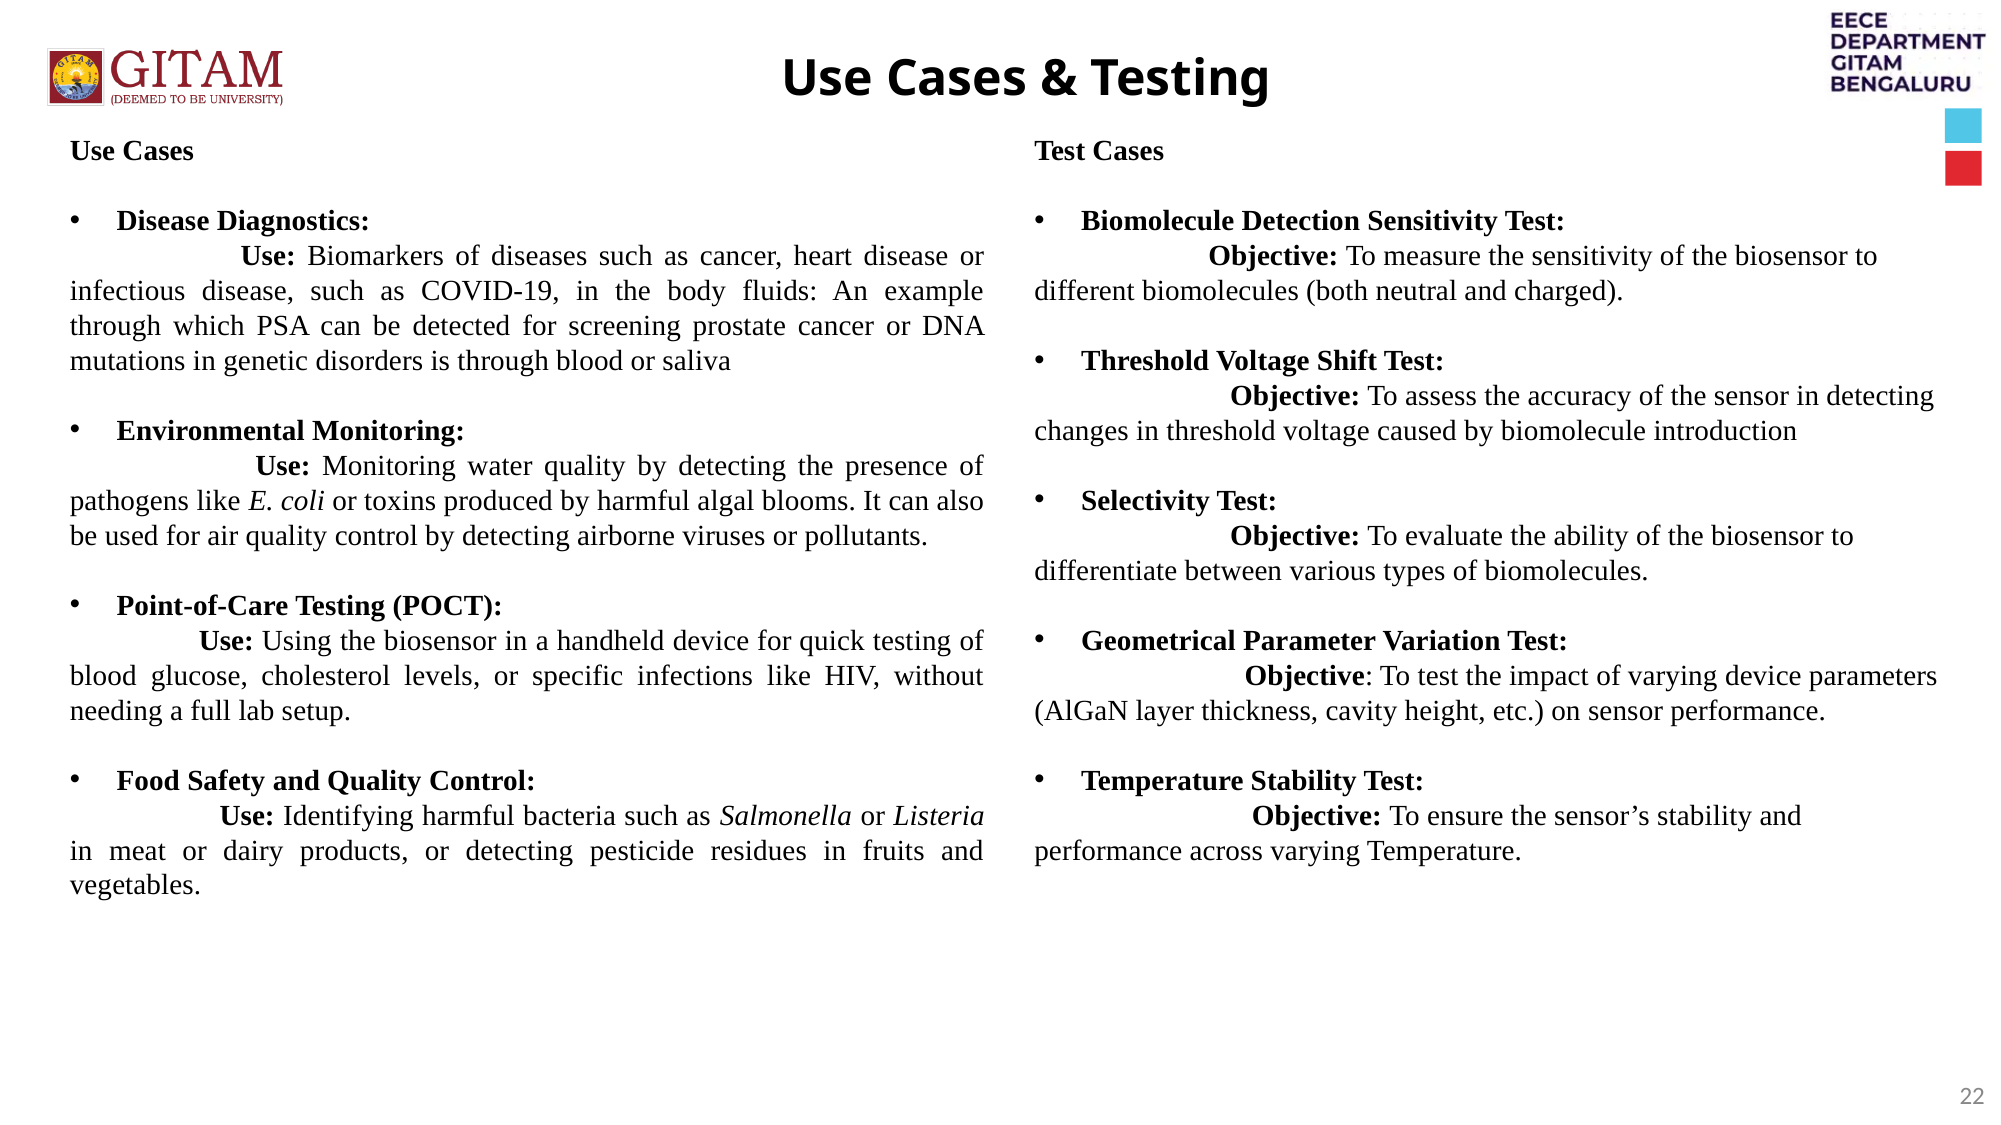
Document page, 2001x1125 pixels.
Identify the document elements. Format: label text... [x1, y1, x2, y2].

text_box Use Cases Disease Diagnostics: Use: Biomarkers of diseases such as cancer, heart disease or infectious disease, such as COVID-19, in the body fluids: An example through which PSA can be detected for screening prostate cancer or DNA mutations in genetic disorders is through blood or saliva Environmental Monitoring: Use: Monitoring water quality by detecting the presence of pathogens like E. coli or toxins produced by harmful algal blooms. It can also be used for air quality control by detecting airborne viruses or pollutants. Point-of-Care Testing (POCT): Use: Using the biosensor in a handheld device for quick testing of blood glucose, cholesterol levels, or specific infections like HIV, without needing a full lab setup. Food Safety and Quality Control: Use: Identifying harmful bacteria such as Salmonella or Listeria in meat or dairy products, or detecting pesticide residues in fruits and vegetables. [54, 124, 1000, 1066]
picture [1824, 1, 2000, 101]
text_box Use Cases & Testing [163, 38, 1889, 119]
slide_number 22 [1550, 1065, 2000, 1125]
text_box Test Cases Biomolecule Detection Sensitivity Test: Objective: To measure the sensitivity of the biosensor to different biomolecules (both neutral and charged). Threshold Voltage Shift Test: Objective: To assess the accuracy of the sensor in detecting changes in threshold voltage caused by biomolecule introduction Selectivity Test: Objective: To evaluate the ability of the biosensor to differentiate between various types of biomolecules. Geometrical Parameter Variation Test: Objective: To test the impact of varying device parameters (AlGaN layer thickness, cavity height, etc.) on sensor performance. Temperature Stability Test: Objective: To ensure the sensor’s stability and performance across varying Temperature. [1019, 124, 1965, 1066]
picture [43, 42, 163, 112]
